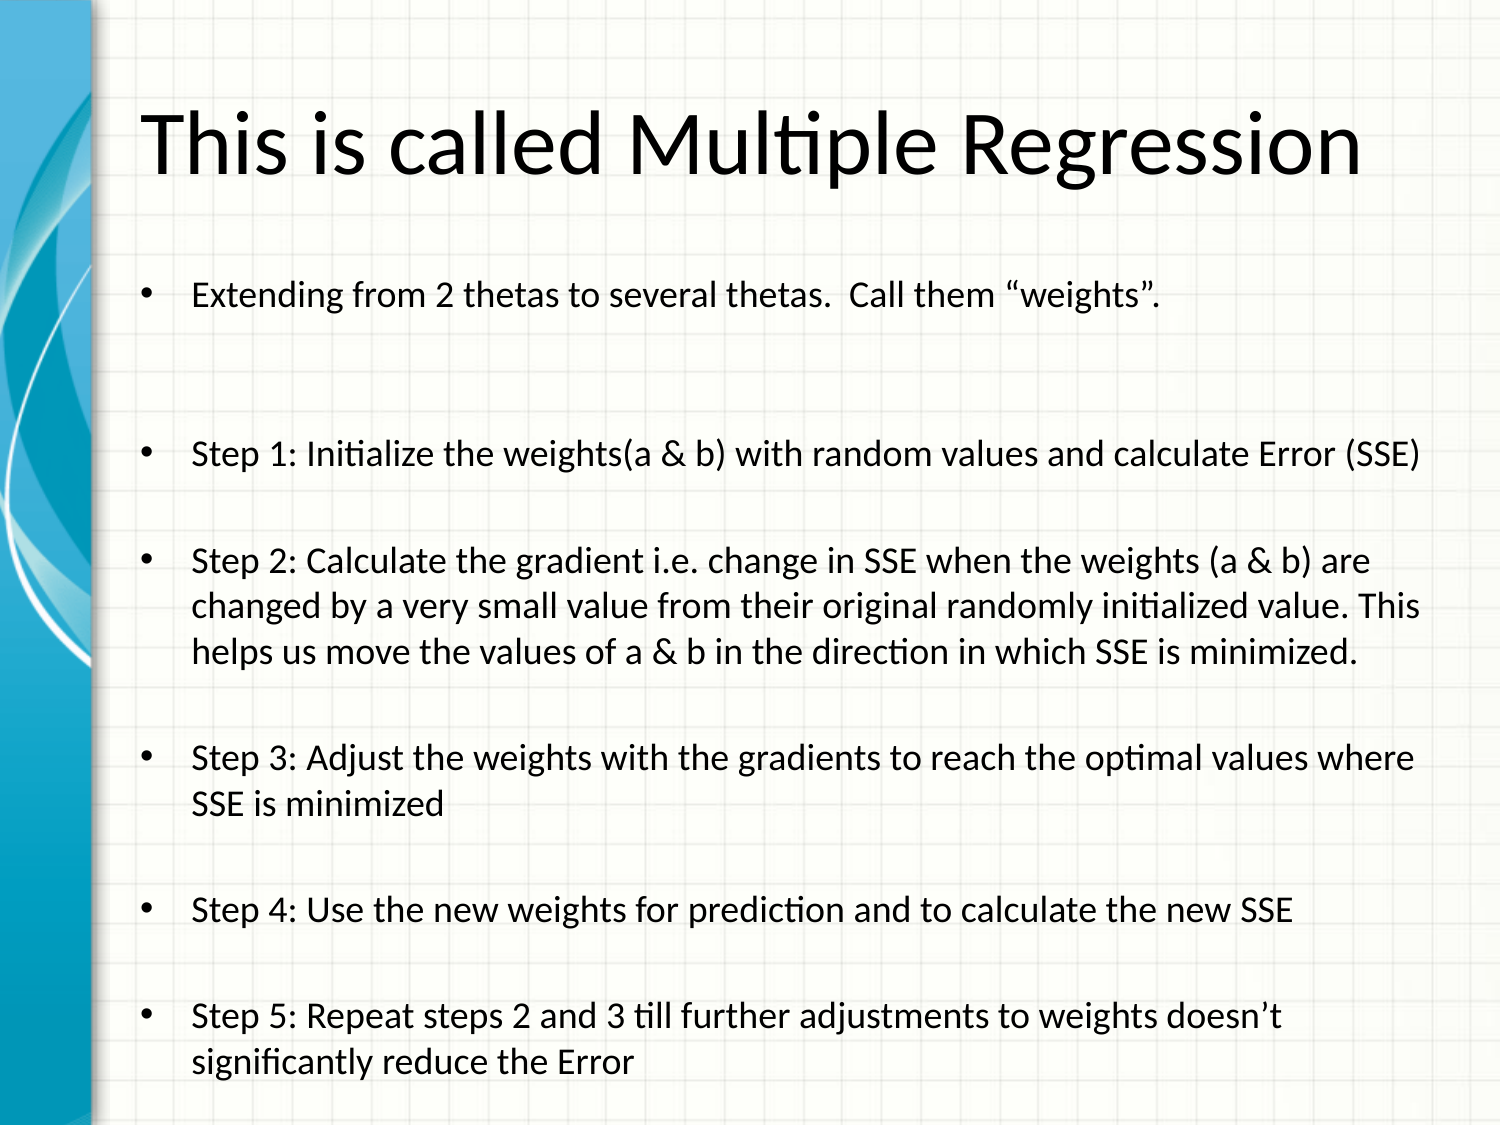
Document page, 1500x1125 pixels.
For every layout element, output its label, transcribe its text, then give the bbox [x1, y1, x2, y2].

picture [0, 0, 1500, 1125]
list Extending from 2 thetas to several thetas. Call them “weights”. Step 1: Initialize the weights(a & b) with random values and calculate Error (SSE) Step 2: Calculate the gradient i.e. change in SSE when the weights (a & b) are changed by a very small value from their original randomly initialized value. This helps us move the values of a & b in the direction in which SSE is minimized. Step 3: Adjust the weights with the gradients to reach the optimal values where SSE is minimized Step 4: Use the new weights for prediction and to calculate the new SSE Step 5: Repeat steps 2 and 3 till further adjustments to weights doesn’t significantly reduce the Error [125, 261, 1450, 1125]
title This is called Multiple Regression [125, 44, 1450, 232]
